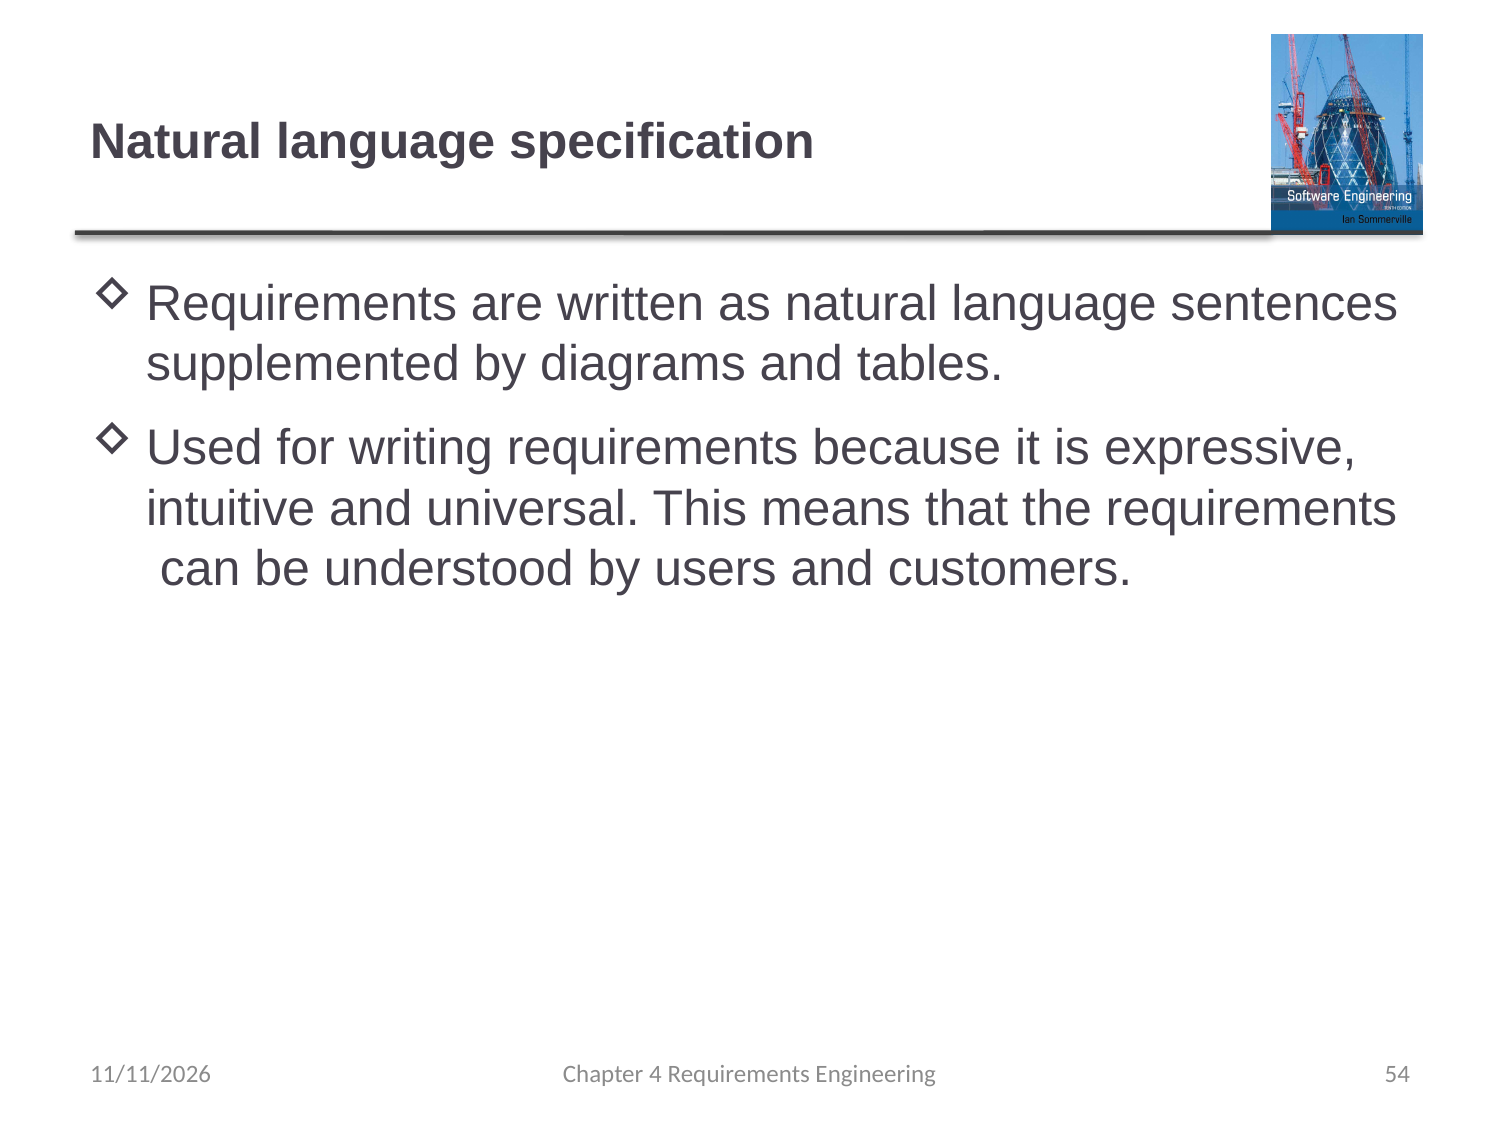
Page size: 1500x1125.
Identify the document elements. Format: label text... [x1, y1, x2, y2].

list Requirements are written as natural language sentences supplemented by diagrams and tables. Used for writing requirements because it is expressive, intuitive and universal. This means that the requirements can be understood by users and customers. [75, 262, 1425, 1005]
footer Chapter 4 Requirements Engineering [512, 1042, 988, 1103]
picture [1271, 34, 1423, 230]
title Natural language specification [74, 44, 1272, 233]
slide_number 54 [1074, 1042, 1425, 1103]
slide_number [75, 1042, 425, 1103]
